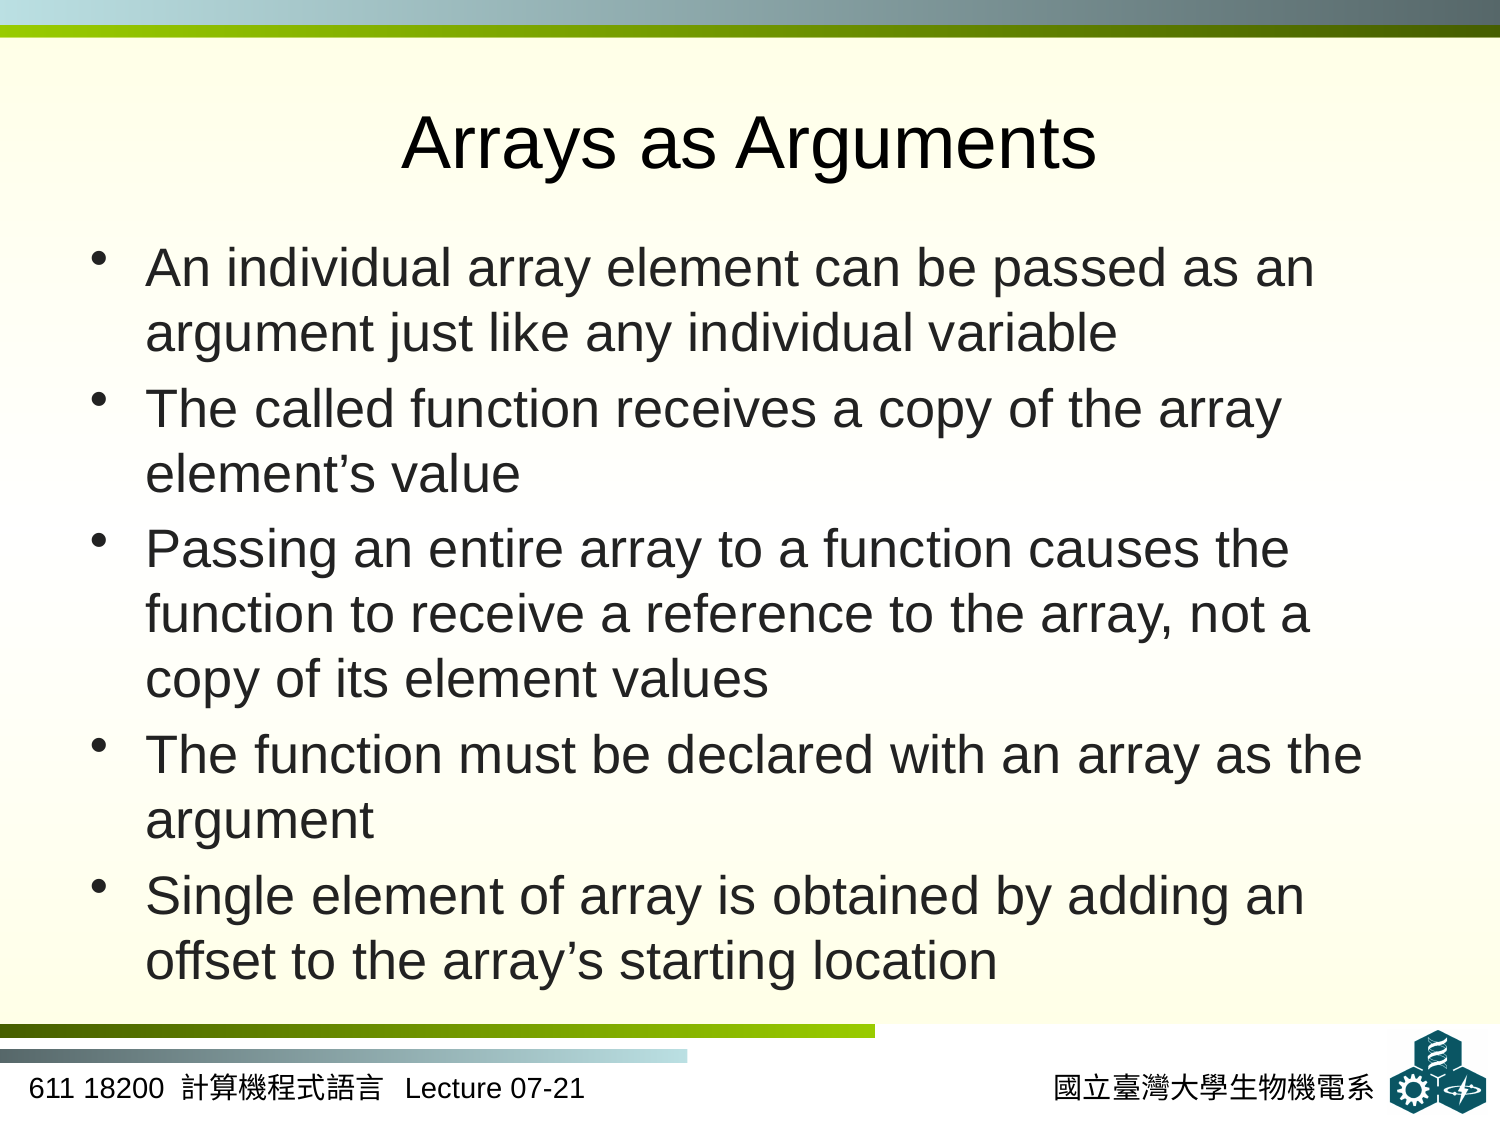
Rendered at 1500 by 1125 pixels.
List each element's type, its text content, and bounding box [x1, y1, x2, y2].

picture [1387, 1029, 1488, 1115]
text_box An individual array element can be passed as an argument just like any individual variable The called function receives a copy of the array element’s value Passing an entire array to a function causes the function to receive a reference to the array, not a copy of its element values The function must be declared with an array as the argument Single element of array is obtained by adding an offset to the array’s starting location [75, 224, 1400, 1000]
title Arrays as Arguments [74, 44, 1426, 233]
